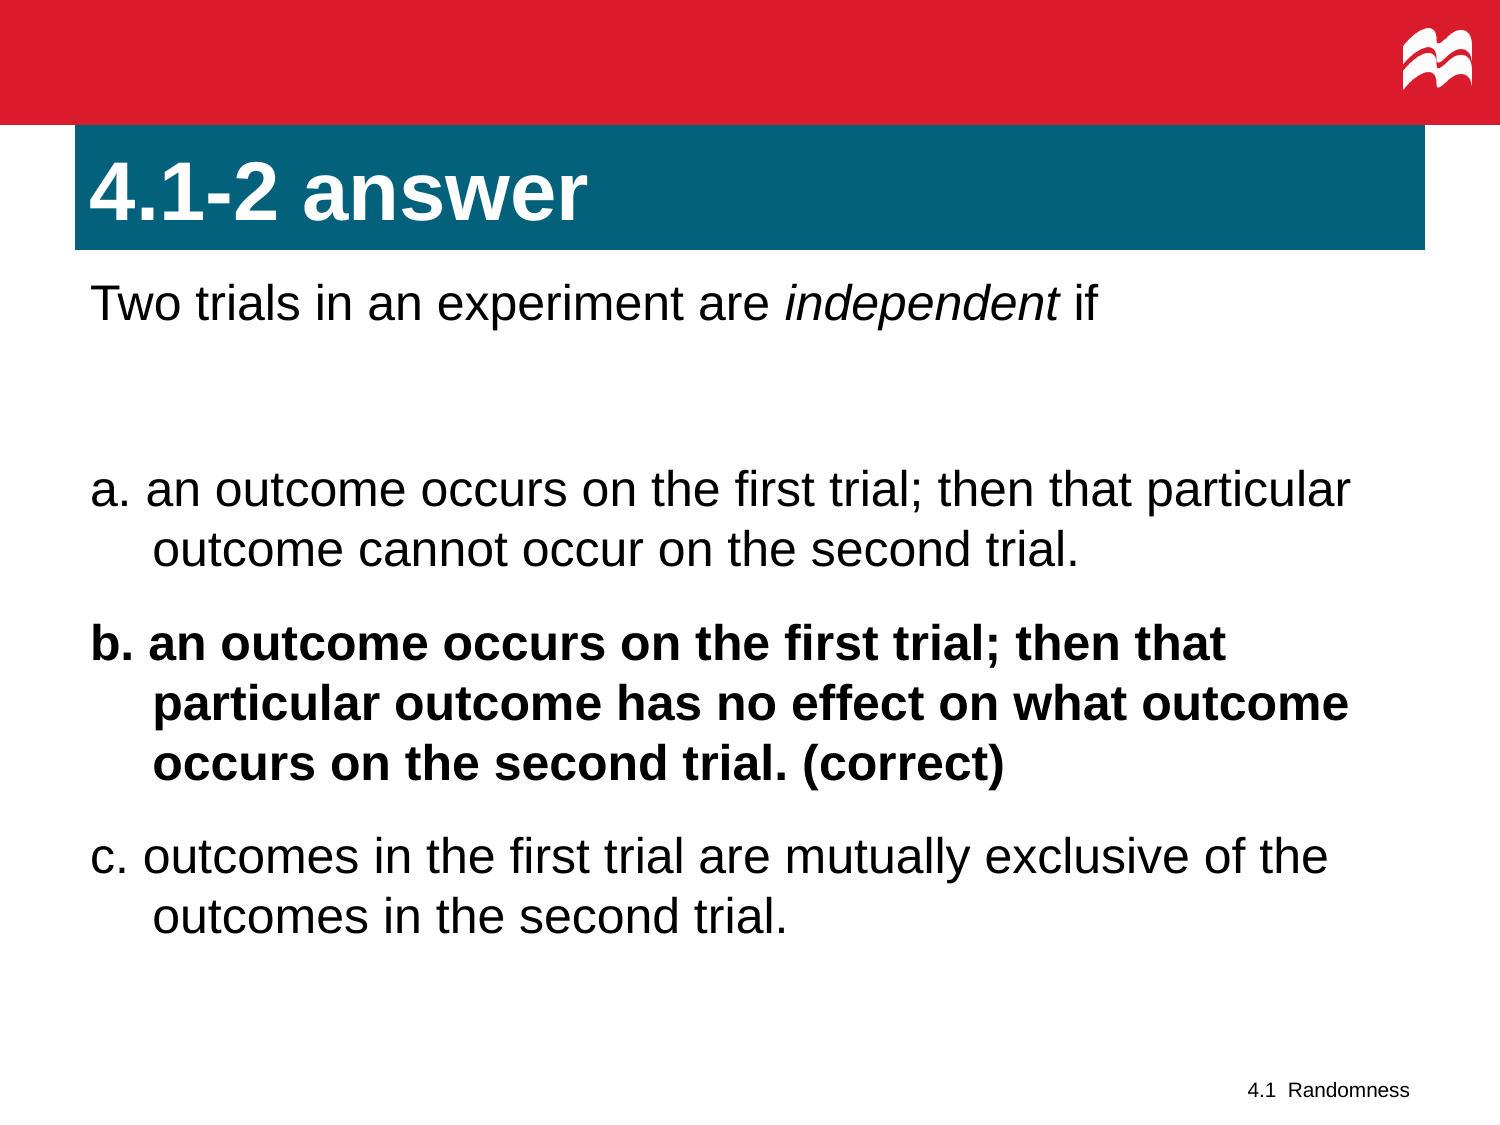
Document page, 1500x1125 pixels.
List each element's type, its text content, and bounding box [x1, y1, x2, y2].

list Two trials in an experiment are independent if a. an outcome occurs on the first trial; then that particular outcome cannot occur on the second trial. b. an outcome occurs on the first trial; then that particular outcome has no effect on what outcome occurs on the second trial. (correct) c. outcomes in the first trial are mutually exclusive of the outcomes in the second trial. [75, 262, 1425, 1100]
footer 4.1 Randomness [1039, 1074, 1425, 1110]
title 4.1-2 answer [75, 125, 1425, 250]
picture [1403, 28, 1472, 90]
